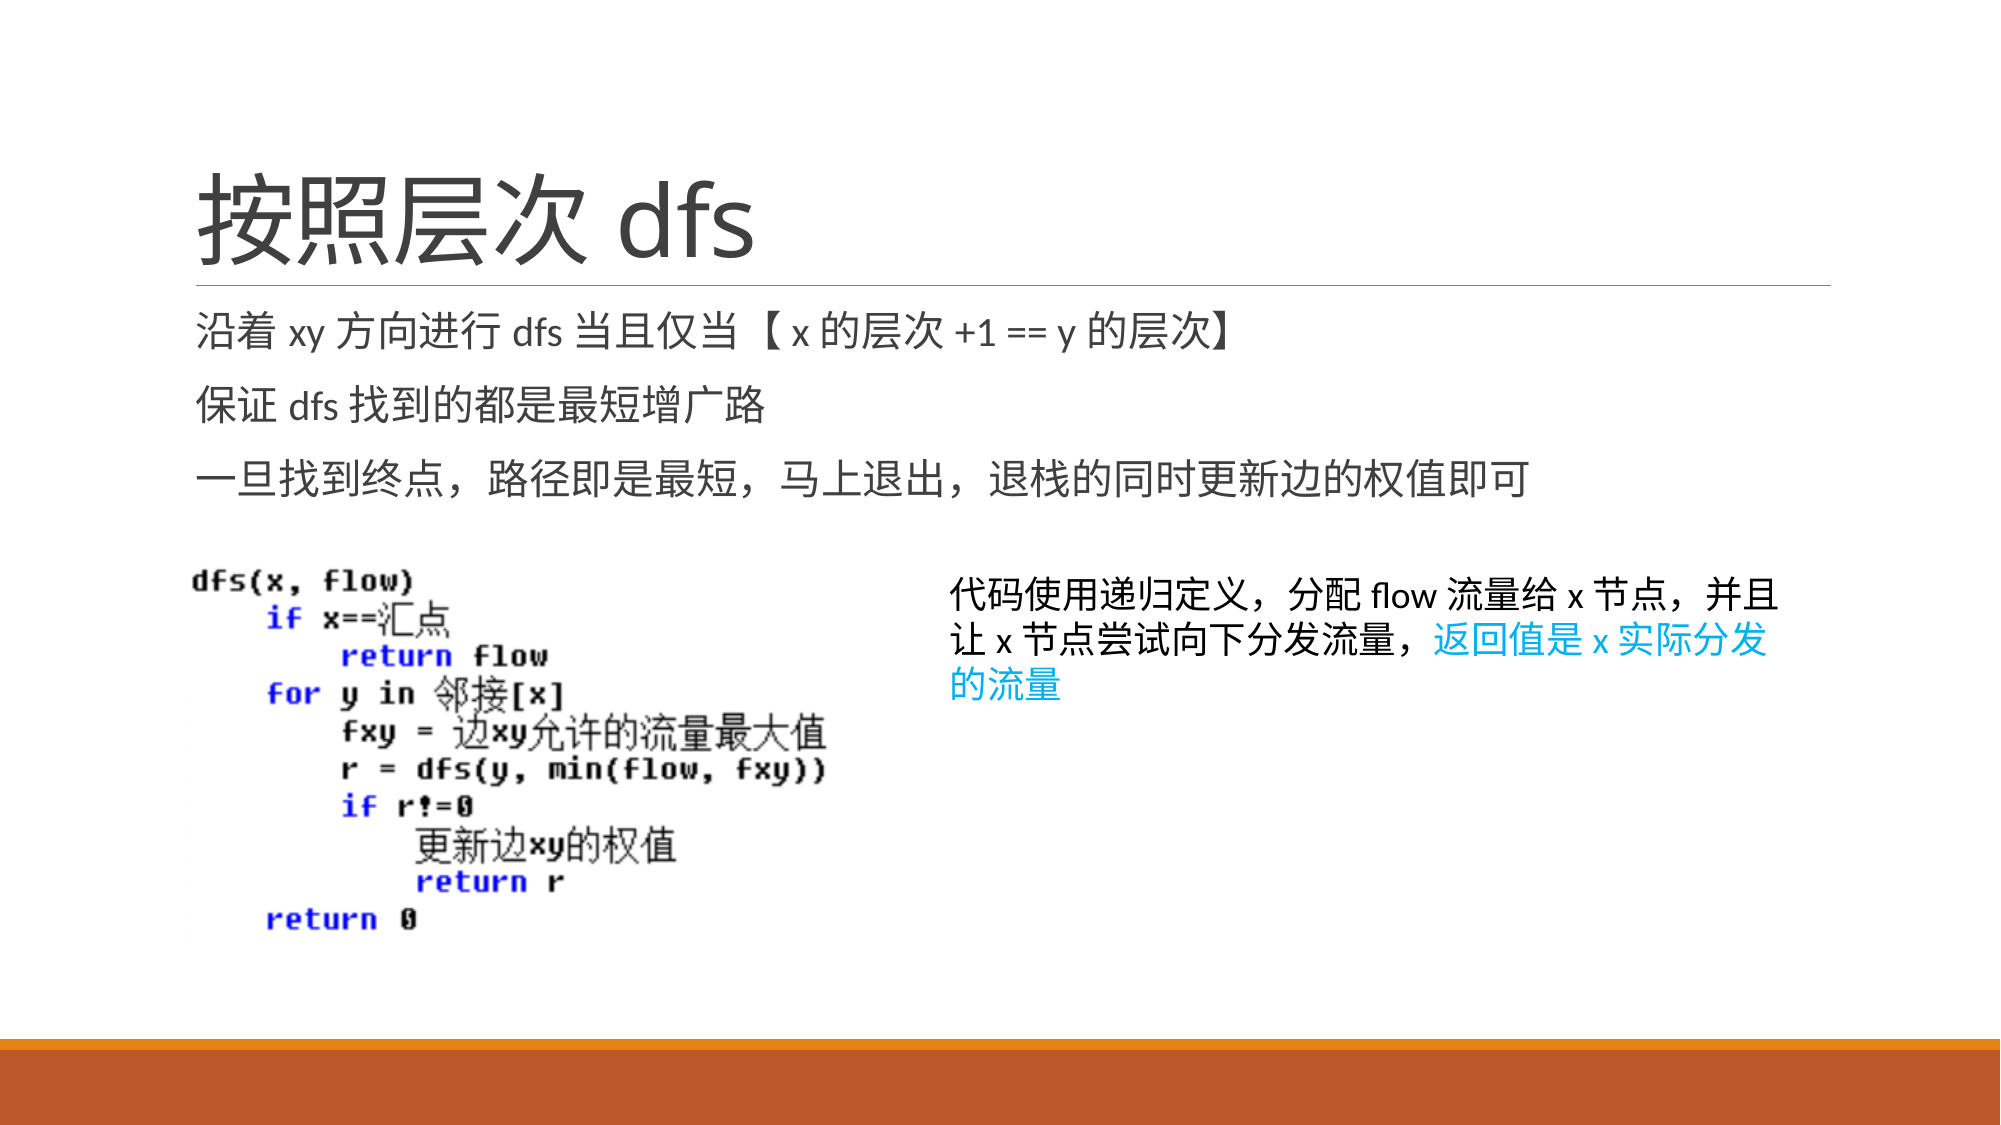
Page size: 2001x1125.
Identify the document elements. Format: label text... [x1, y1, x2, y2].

list 沿着xy方向进行dfs当且仅当【x的层次+1 == y的层次】 保证dfs找到的都是最短增广路 一旦找到终点，路径即是最短，马上退出，退栈的同时更新边的权值即可 [180, 302, 1830, 541]
picture [152, 513, 850, 949]
text_box 代码使用递归定义，分配flow流量给x节点，并且让x节点尝试向下分发流量，返回值是x实际分发的流量 [934, 563, 1820, 759]
title 按照层次dfs [180, 47, 1830, 285]
